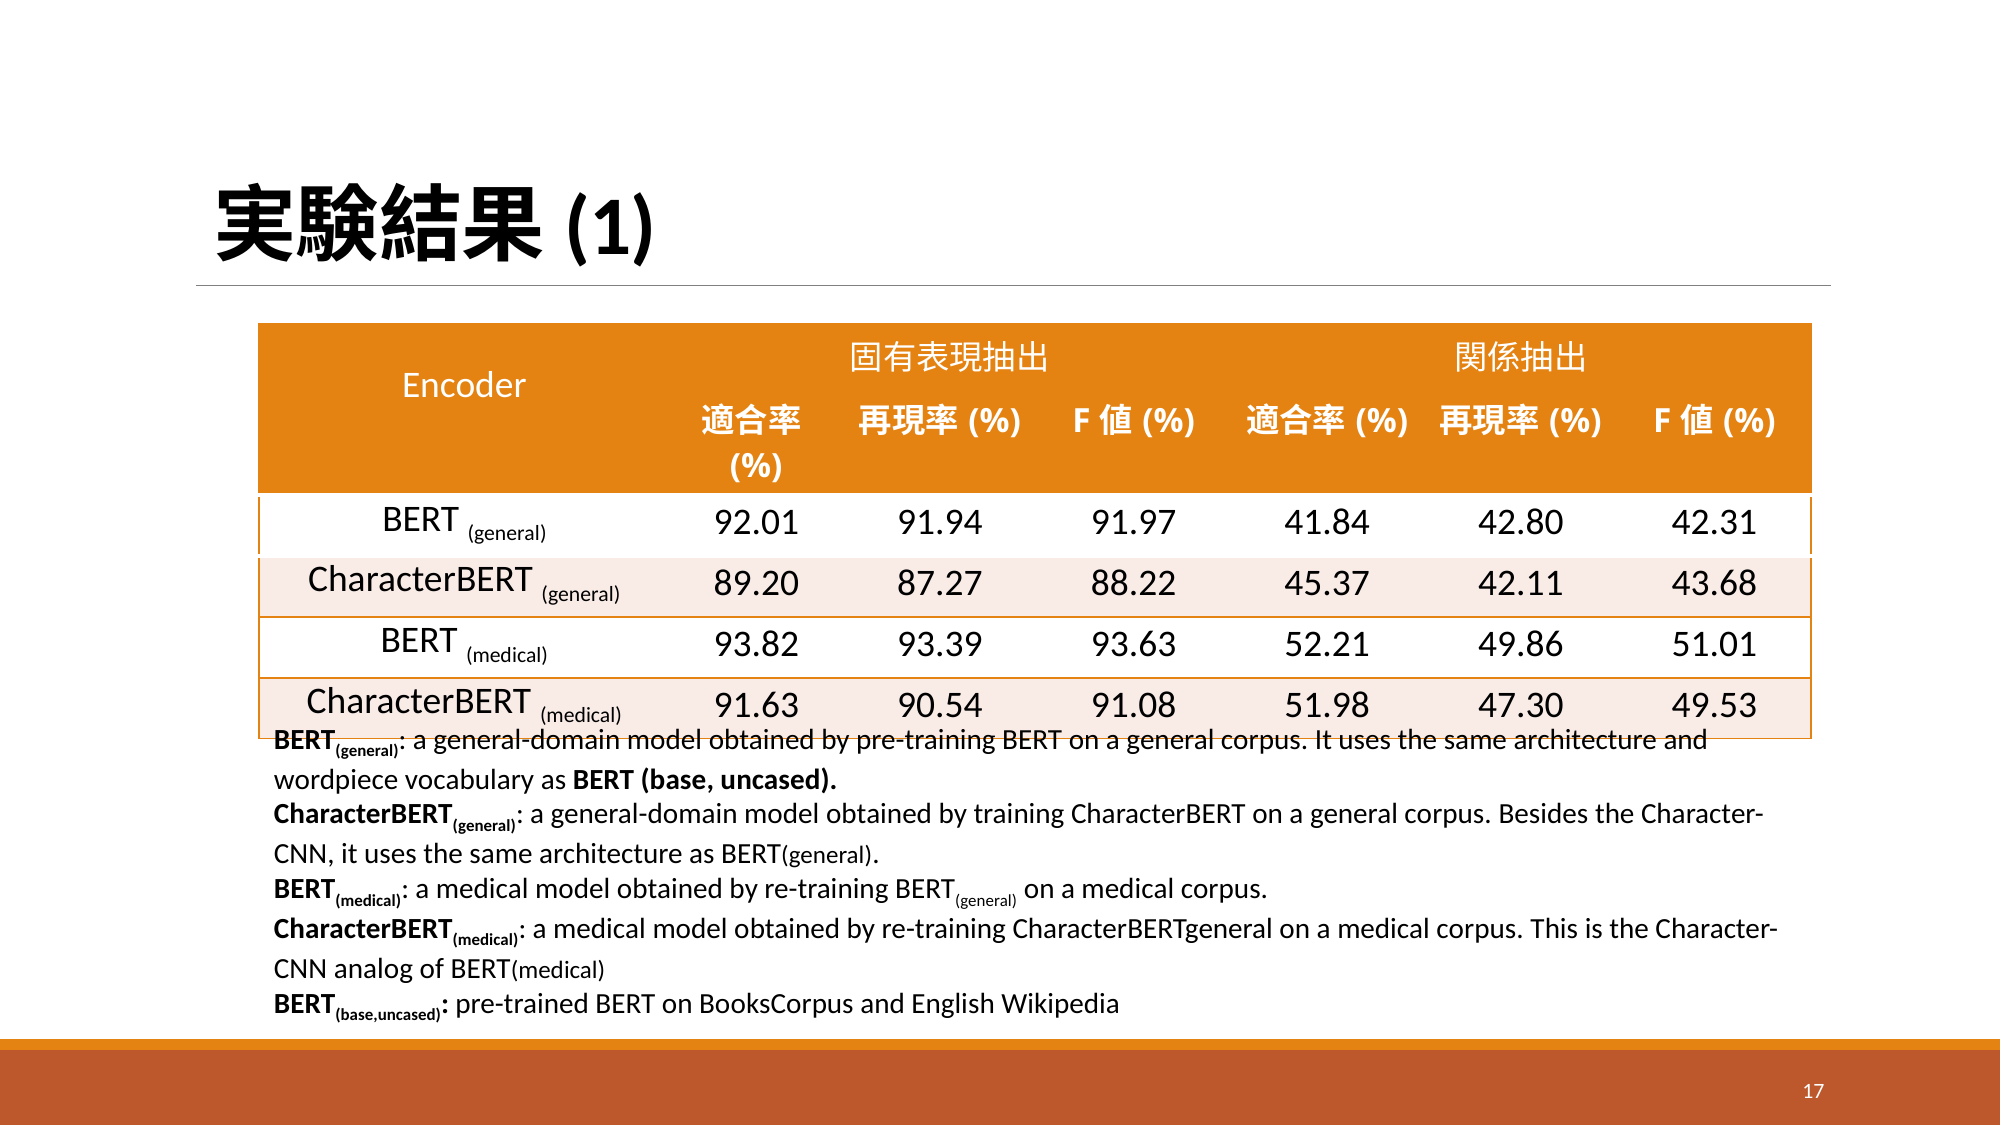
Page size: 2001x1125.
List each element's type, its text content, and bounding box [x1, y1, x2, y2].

table_header 関係抽出 [1230, 325, 1810, 386]
table_cell 適合率(%) [669, 388, 843, 493]
table_cell 91.94 [843, 497, 1037, 554]
table_cell 52.21 [1230, 618, 1424, 677]
table_cell 再現率(%) [1424, 388, 1618, 493]
table_cell 43.68 [1618, 558, 1810, 616]
table_cell 91.63 [669, 679, 843, 712]
table_cell 90.54 [843, 679, 1037, 712]
table_cell 45.37 [1230, 558, 1424, 616]
table_cell 88.22 [1037, 558, 1230, 616]
table_cell 41.84 [1230, 497, 1424, 554]
table_cell 42.80 [1424, 497, 1618, 554]
title 実験結果(1) [198, 123, 1839, 280]
table_cell CharacterBERT (general) [260, 558, 669, 616]
table_cell 91.08 [1037, 679, 1230, 712]
table_cell 47.30 [1424, 679, 1618, 712]
table_cell 42.31 [1618, 497, 1810, 554]
table_cell F値(%) [1037, 388, 1230, 493]
slide_number 17 [1812, 1059, 1840, 1120]
table_cell 91.97 [1037, 497, 1230, 554]
table_cell BERT (medical) [260, 618, 669, 677]
table_cell 93.63 [1037, 618, 1230, 677]
table_cell 87.27 [843, 558, 1037, 616]
table_cell 再現率(%) [843, 388, 1037, 493]
table_header 固有表現抽出 [669, 325, 1230, 386]
table_cell 89.20 [669, 558, 843, 616]
table_cell 93.39 [843, 618, 1037, 677]
table_cell BERT (general) [260, 497, 669, 554]
table_cell 93.82 [669, 618, 843, 677]
table_cell 92.01 [669, 497, 843, 554]
table_cell 49.53 [1618, 679, 1810, 712]
table_cell 42.11 [1424, 558, 1618, 616]
table_cell CharacterBERT (medical) [260, 679, 669, 712]
table_header Encoder [260, 325, 669, 493]
table_cell 51.98 [1230, 679, 1424, 712]
table_cell 適合率(%) [1230, 388, 1424, 493]
table_cell 51.01 [1618, 618, 1810, 677]
text_box BERT(general): a general-domain model obtained by pre-training BERT on a general corpus. It uses the same architecture and wordpiece vocabulary as BERT (base, uncased). CharacterBERT(general): a general-domain model obtained by training CharacterBERT on a general corpus. Besides the Character-CNN, it uses the same architecture as BERT(general). BERT(medical): a medical model obtained by re-training BERT(general) on a medical corpus. CharacterBERT(medical): a medical model obtained by re-training CharacterBERTgeneral on a medical corpus. This is the Character-CNN analog of BERT(medical) BERT(base,uncased): pre-trained BERT on BooksCorpus and English Wikipedia [259, 712, 1812, 1125]
table_cell F値(%) [1618, 388, 1810, 493]
table_cell 49.86 [1424, 618, 1618, 677]
